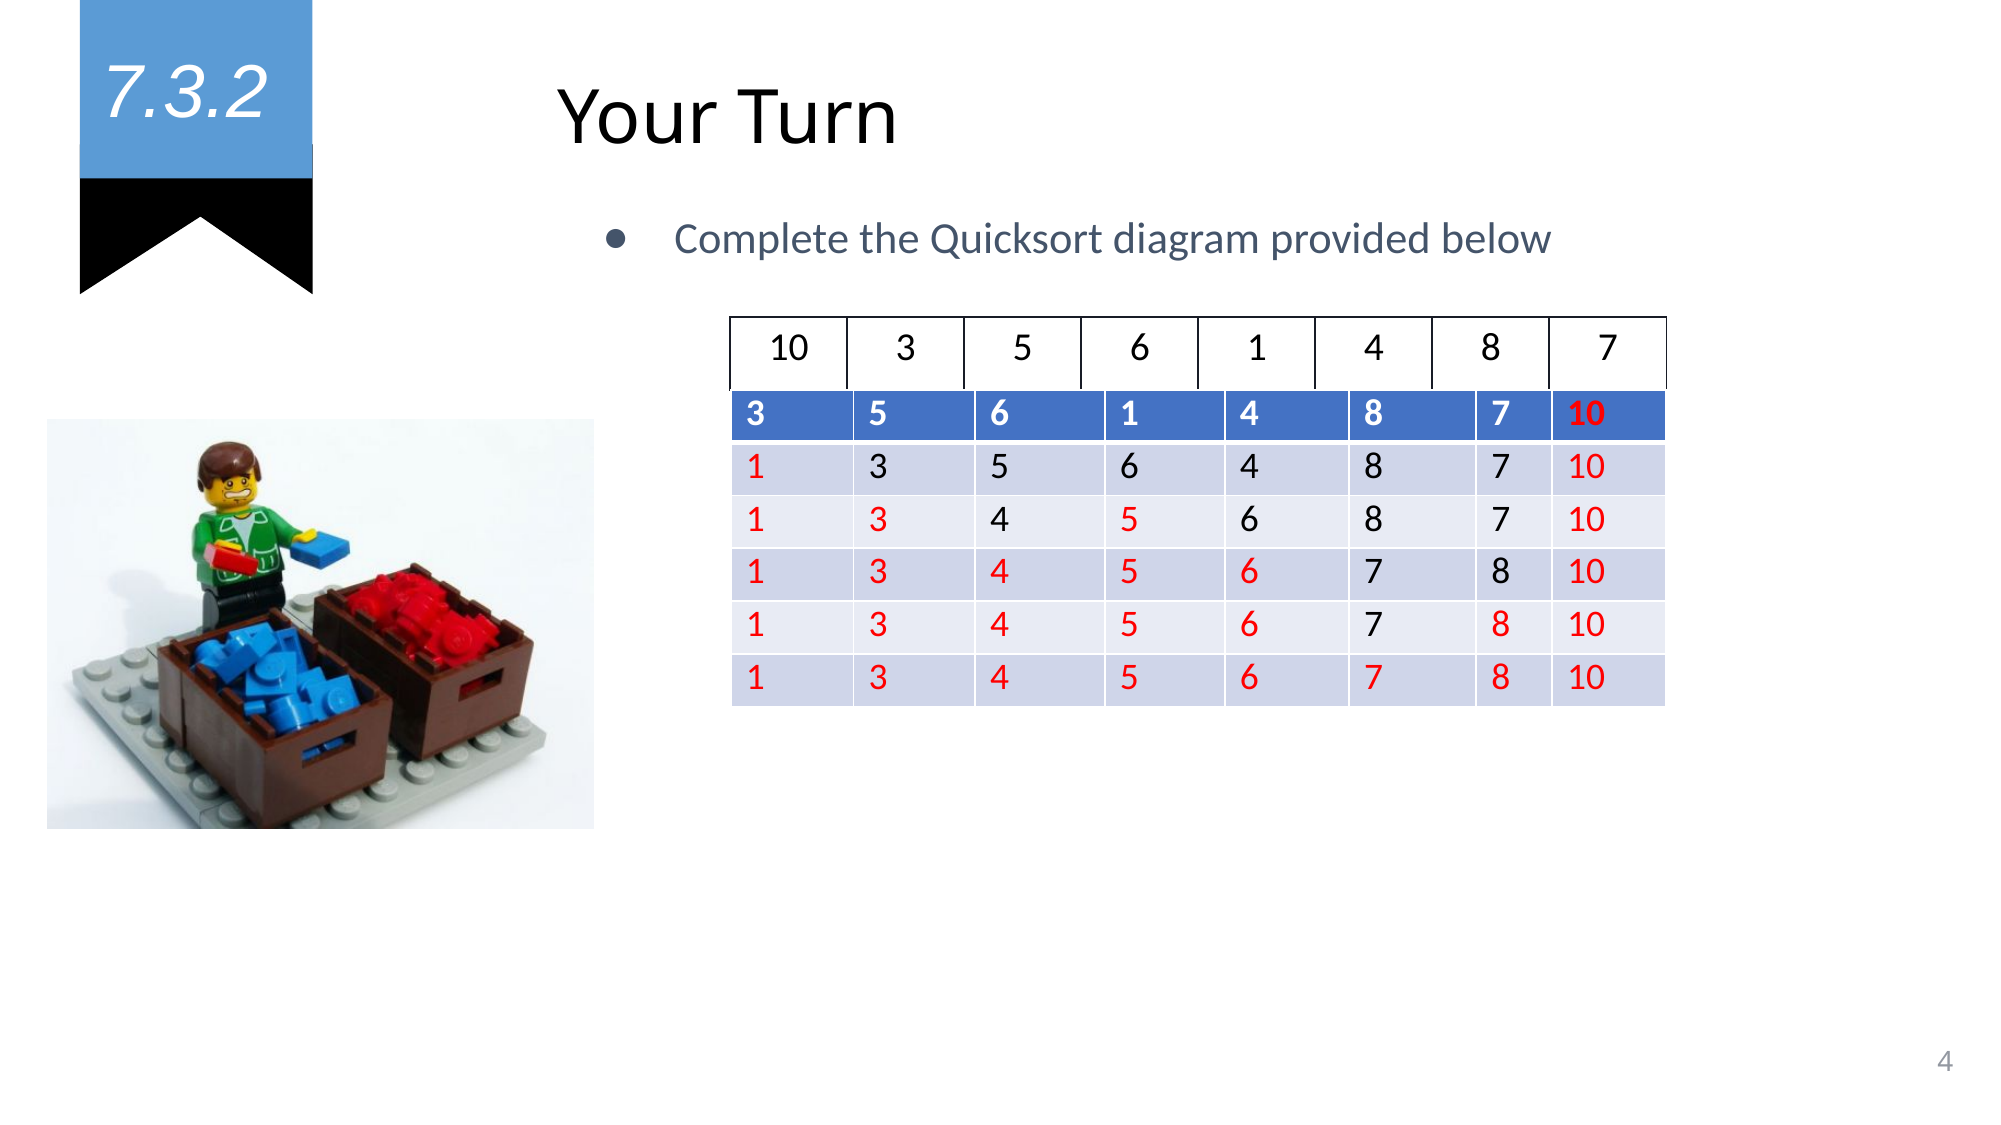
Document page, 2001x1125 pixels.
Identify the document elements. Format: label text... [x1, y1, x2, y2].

table_header 6 [976, 391, 1104, 440]
title 7.3.2 [29, 28, 340, 147]
table_cell 6 [1226, 655, 1348, 706]
table_header 4 [1316, 318, 1431, 389]
table_cell 7 [1350, 655, 1475, 706]
table_header 3 [848, 318, 963, 389]
table_cell 5 [1106, 602, 1224, 653]
table_cell 3 [854, 549, 974, 600]
table_cell 10 [1553, 496, 1665, 547]
table_cell 8 [1477, 655, 1551, 706]
table_cell 6 [1226, 549, 1348, 600]
table_cell 7 [1477, 445, 1551, 495]
table_cell 1 [732, 655, 853, 706]
table_cell 3 [854, 655, 974, 706]
title Your Turn [536, 48, 1956, 236]
table_header 3 [732, 391, 853, 440]
table_header 10 [1553, 391, 1665, 440]
table_cell 8 [1477, 602, 1551, 653]
table_header 8 [1350, 391, 1475, 440]
table_cell 1 [732, 602, 853, 653]
table_cell 4 [976, 655, 1104, 706]
list Complete the Quicksort diagram provided below [554, 181, 1974, 289]
table_cell 3 [854, 496, 974, 547]
table_cell 3 [854, 445, 974, 495]
table_cell 7 [1350, 602, 1475, 653]
table_header 6 [1082, 318, 1197, 389]
picture [47, 419, 594, 829]
table_cell 10 [1553, 655, 1665, 706]
table_header 8 [1433, 318, 1548, 389]
table_cell 4 [976, 549, 1104, 600]
table_cell 1 [732, 496, 853, 547]
table_cell 10 [1553, 445, 1665, 495]
table_header 1 [1106, 391, 1224, 440]
table_cell 6 [1226, 496, 1348, 547]
table_cell 5 [976, 445, 1104, 495]
table_header 10 [731, 318, 846, 389]
table_cell 1 [732, 445, 853, 495]
table_cell 5 [1106, 549, 1224, 600]
table_cell 6 [1226, 602, 1348, 653]
table_cell 4 [976, 602, 1104, 653]
table_header 1 [1199, 318, 1314, 389]
table_cell 7 [1477, 496, 1551, 547]
table_cell 4 [1226, 445, 1348, 495]
table_header 7 [1477, 391, 1551, 440]
table_cell 8 [1350, 445, 1475, 495]
table_cell 7 [1350, 549, 1475, 600]
table_cell 3 [854, 602, 974, 653]
table_cell 8 [1350, 496, 1475, 547]
table_cell 5 [1106, 496, 1224, 547]
table_header 7 [1550, 318, 1666, 389]
slide_number 4 [1853, 1019, 1974, 1106]
table_cell 1 [732, 549, 853, 600]
table_cell 10 [1553, 549, 1665, 600]
table_cell 6 [1106, 445, 1224, 495]
table_header 4 [1226, 391, 1348, 440]
table_header 5 [854, 391, 974, 440]
table_cell 10 [1553, 602, 1665, 653]
table_header 5 [965, 318, 1080, 389]
table_cell 8 [1477, 549, 1551, 600]
table_cell 4 [976, 496, 1104, 547]
table_cell 5 [1106, 655, 1224, 706]
